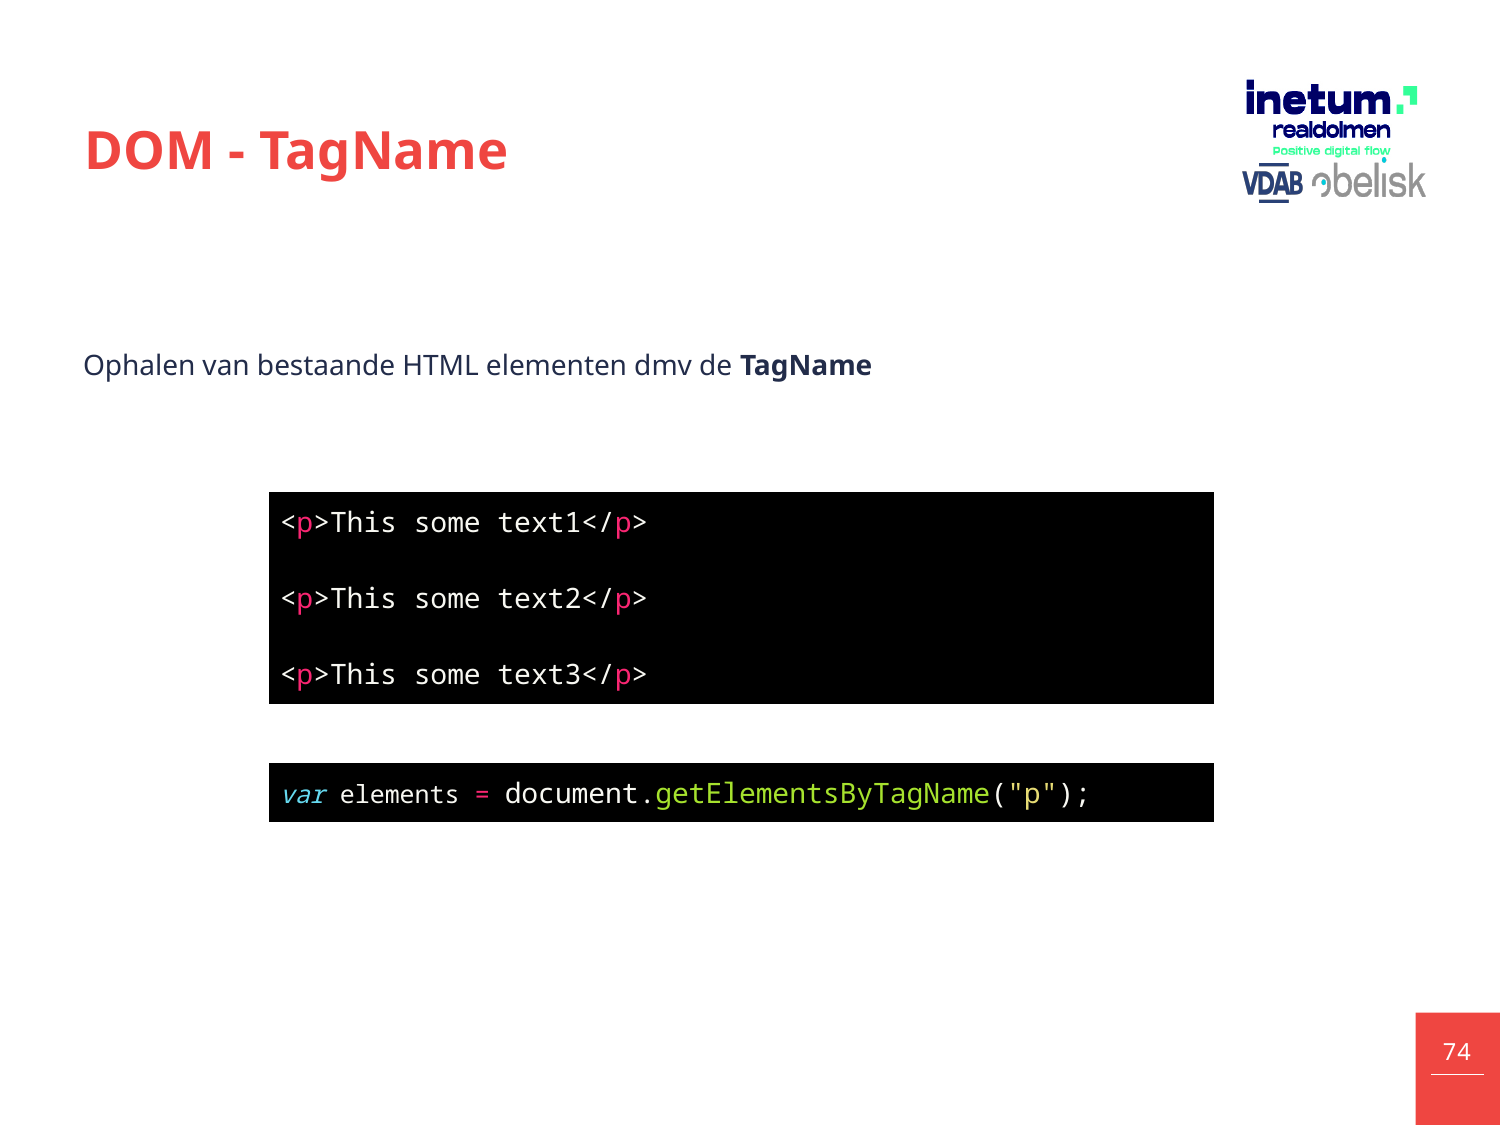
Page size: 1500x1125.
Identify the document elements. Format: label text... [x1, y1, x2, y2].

table_header var elements = document.getElementsByTagName("p"); [269, 763, 1214, 822]
table_header <p>This some text1</p> <p>This some text2</p> <p>This some text3</p> [269, 492, 1214, 704]
title DOM - TagName [83, 114, 1229, 181]
list Ophalen van bestaande HTML elementen dmv de TagName [83, 326, 1400, 479]
picture [1233, 52, 1431, 203]
